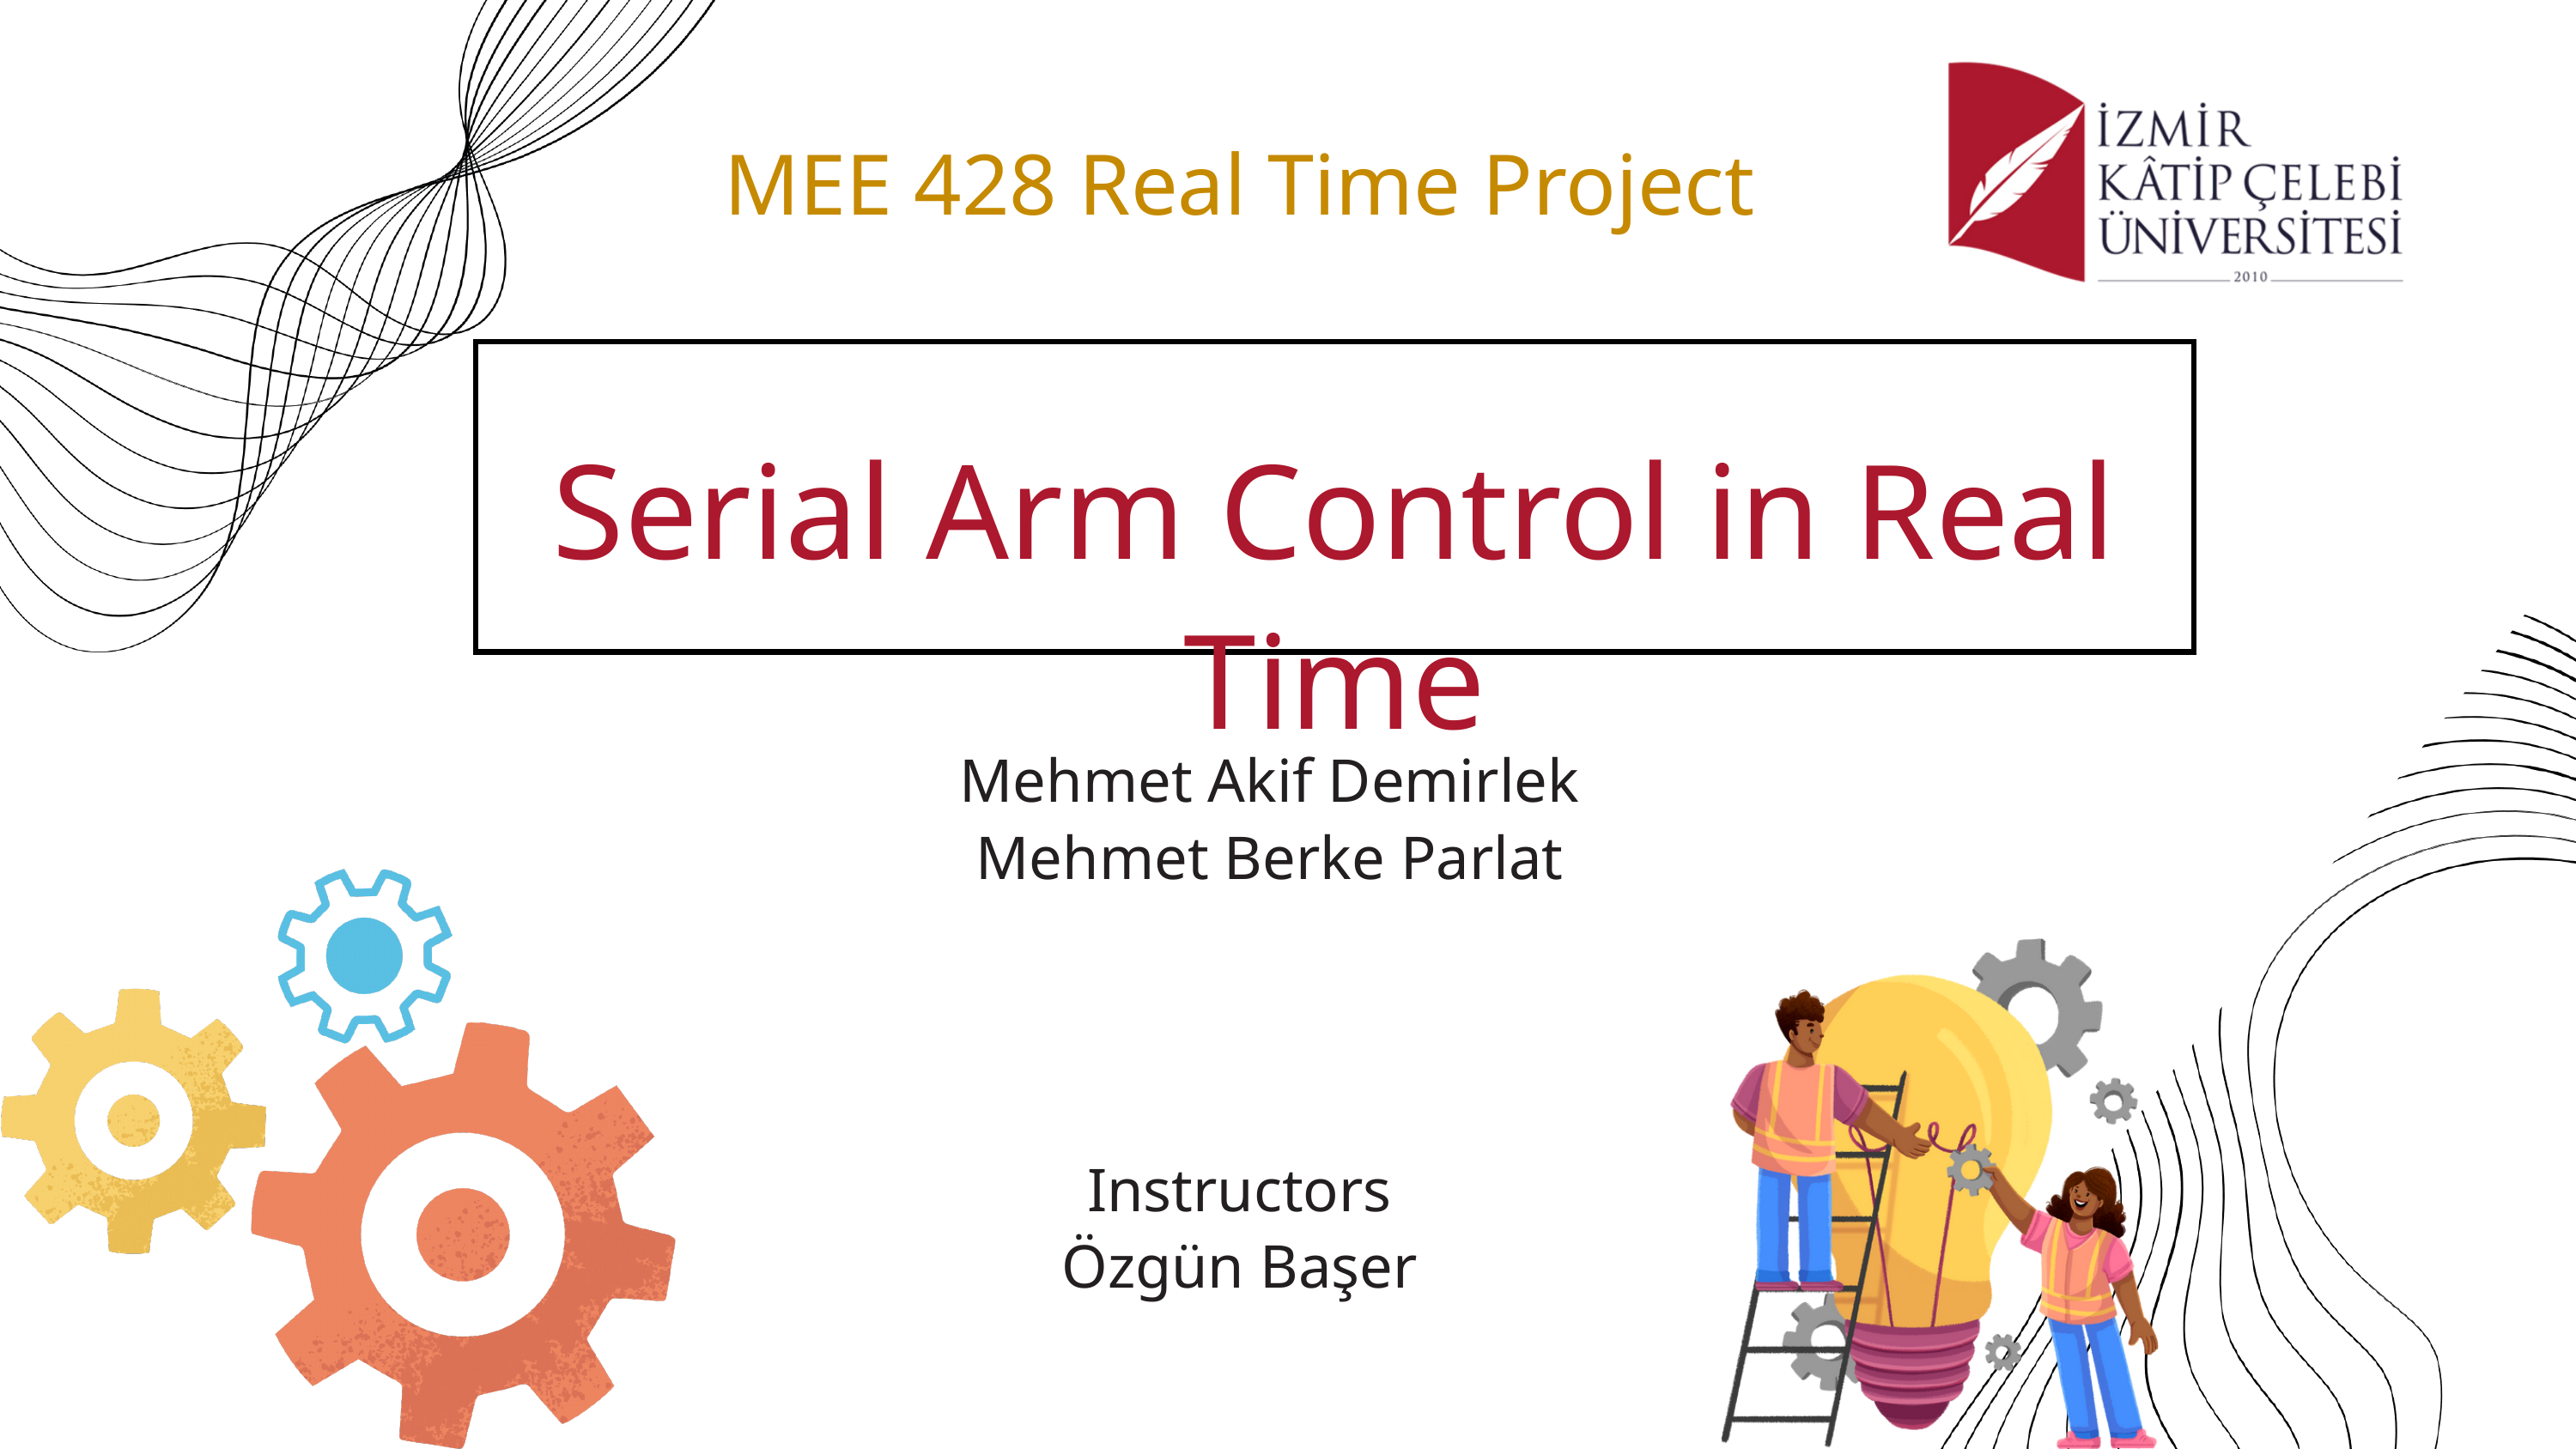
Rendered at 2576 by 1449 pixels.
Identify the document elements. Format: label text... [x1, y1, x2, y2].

text_box Serial Arm Control in Real Time [475, 660, 2195, 756]
text_box MEE 428 Real Time Project [622, 123, 1857, 233]
text_box [0, 0, 769, 652]
text_box [1942, 57, 2409, 289]
text_box [2159, 575, 2576, 1449]
text_box Instructors Özgün Başer [588, 1146, 1892, 1300]
text_box Mehmet Akif Demirlek Mehmet Berke Parlat [618, 737, 1922, 891]
text_box [1721, 938, 2159, 1449]
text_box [475, 341, 2195, 652]
text_box [0, 869, 676, 1449]
